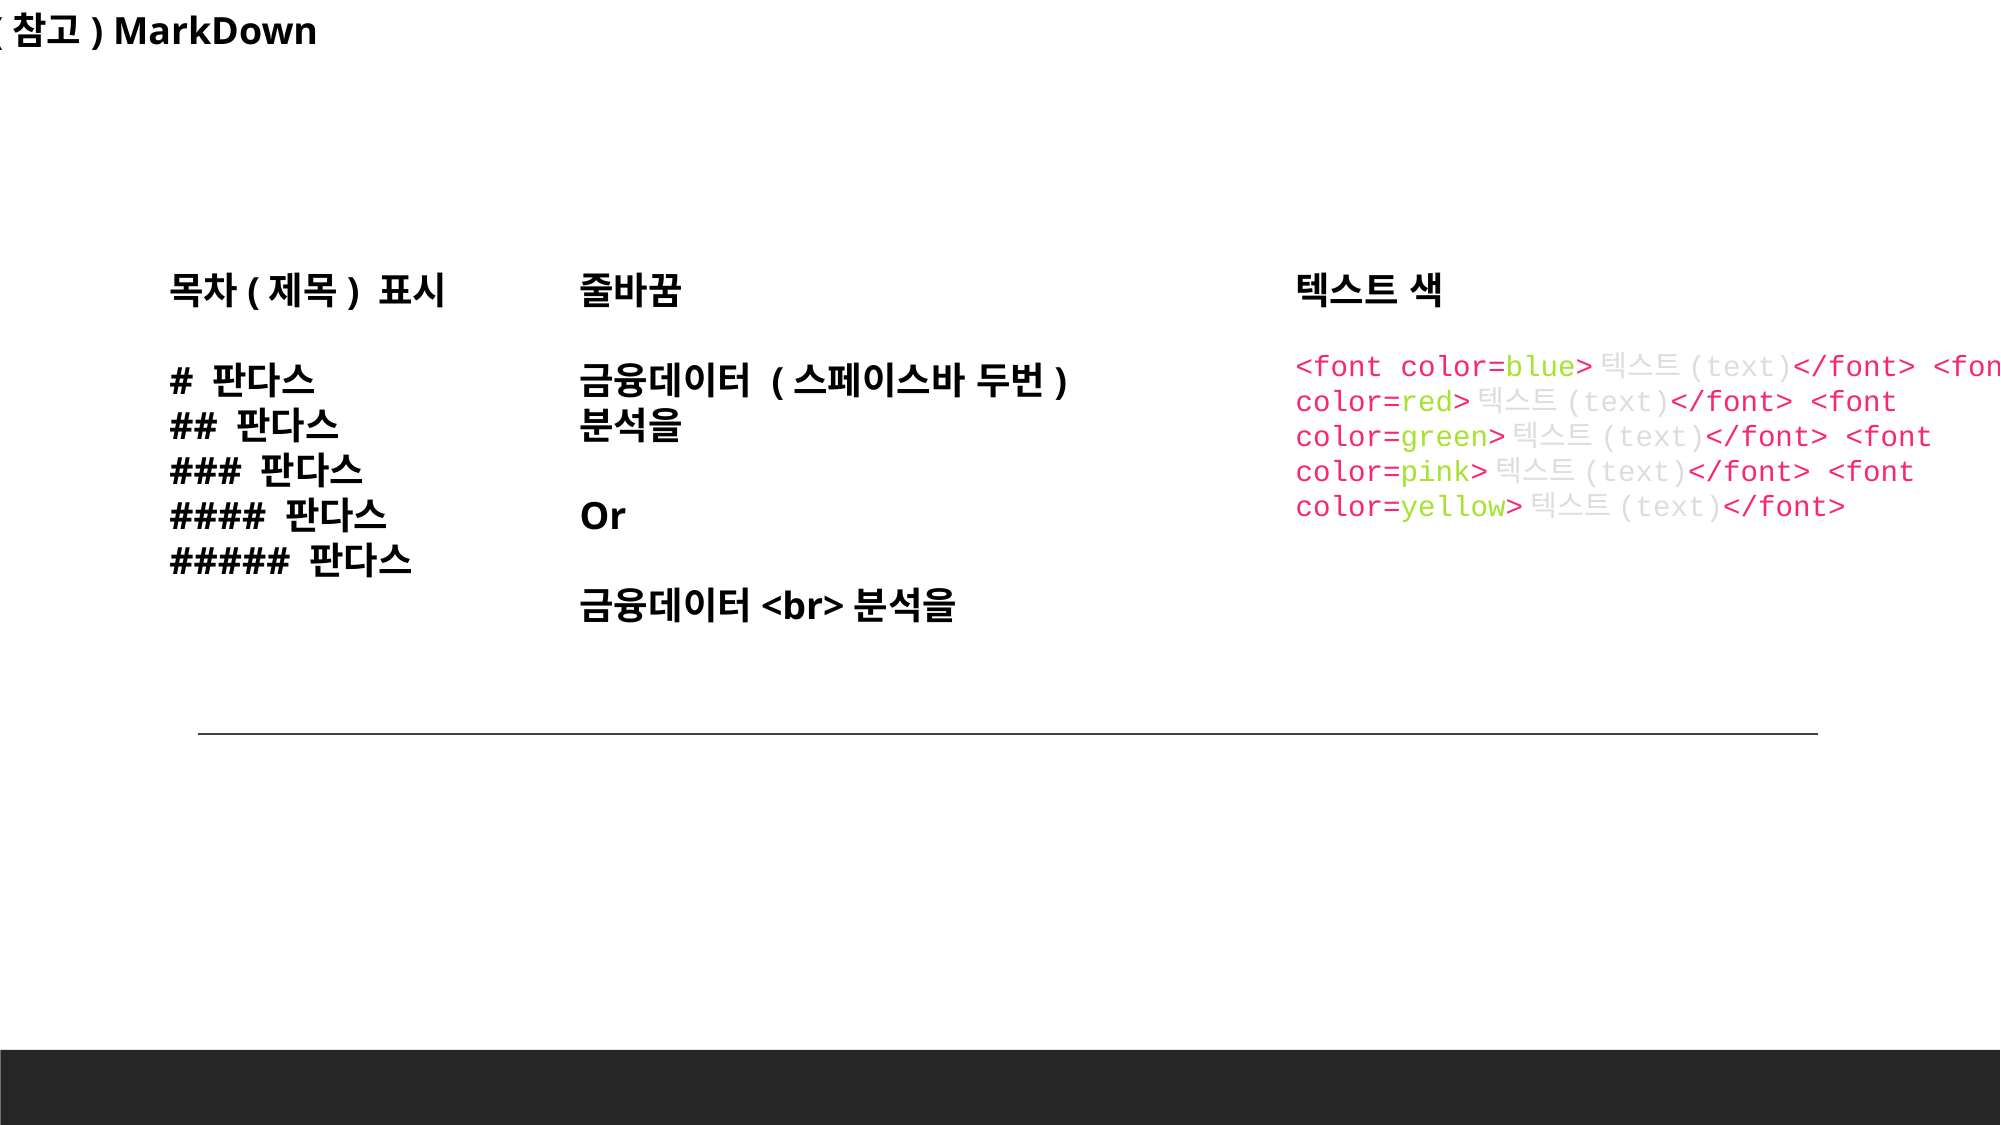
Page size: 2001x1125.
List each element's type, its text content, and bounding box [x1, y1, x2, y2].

text_box 목차(제목) 표시 # 판다스 ## 판다스 ### 판다스 #### 판다스 ##### 판다스 [154, 259, 556, 590]
text_box 텍스트 색 <font color=blue>텍스트(text)</font> <font color=red>텍스트(text)</font> <font color=green>텍스트(text)</font> <font color=pink>텍스트(text)</font> <font color=yellow>텍스트(text)</font> [1280, 259, 2000, 530]
text_box 줄바꿈 금융데이터 (스페이스바 두번) 분석을 Or 금융데이터<br>분석을 [564, 259, 1257, 635]
text_box (참고) MarkDown [0, 0, 334, 60]
